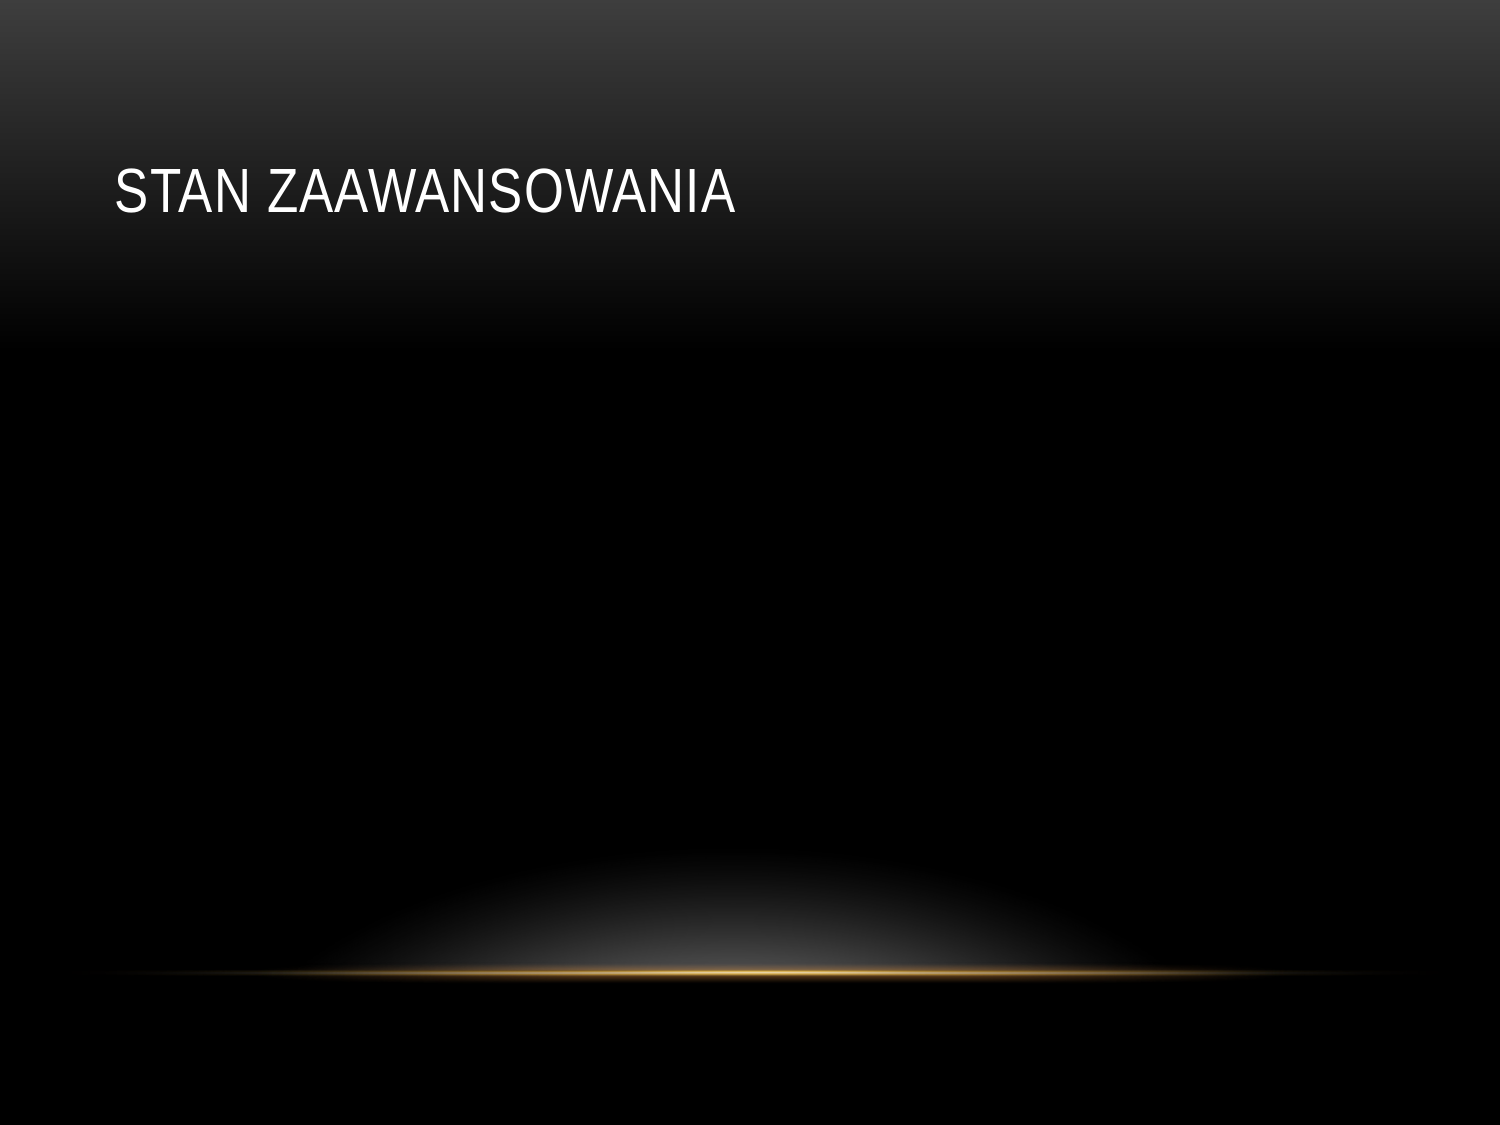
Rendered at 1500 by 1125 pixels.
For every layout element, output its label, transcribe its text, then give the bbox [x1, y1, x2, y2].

title Stan zaawansowania [99, 45, 1400, 233]
picture [0, 0, 1500, 1125]
